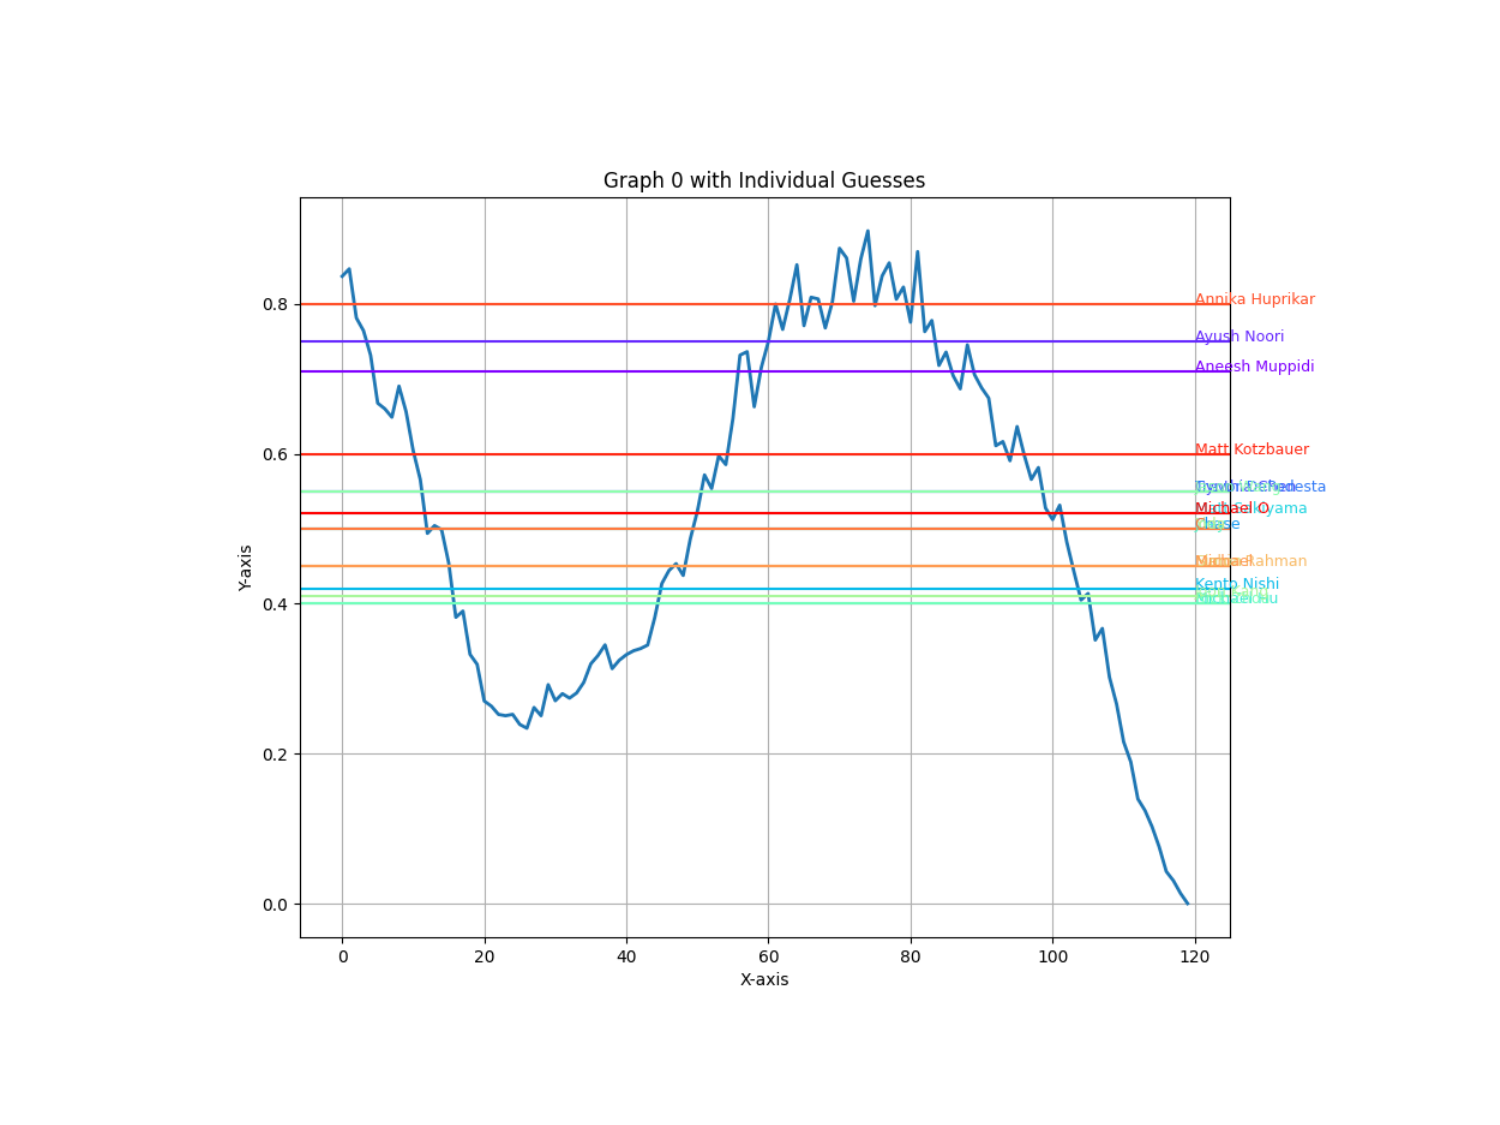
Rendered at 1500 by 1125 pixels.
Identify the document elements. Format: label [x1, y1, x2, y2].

picture [149, 82, 1351, 1043]
